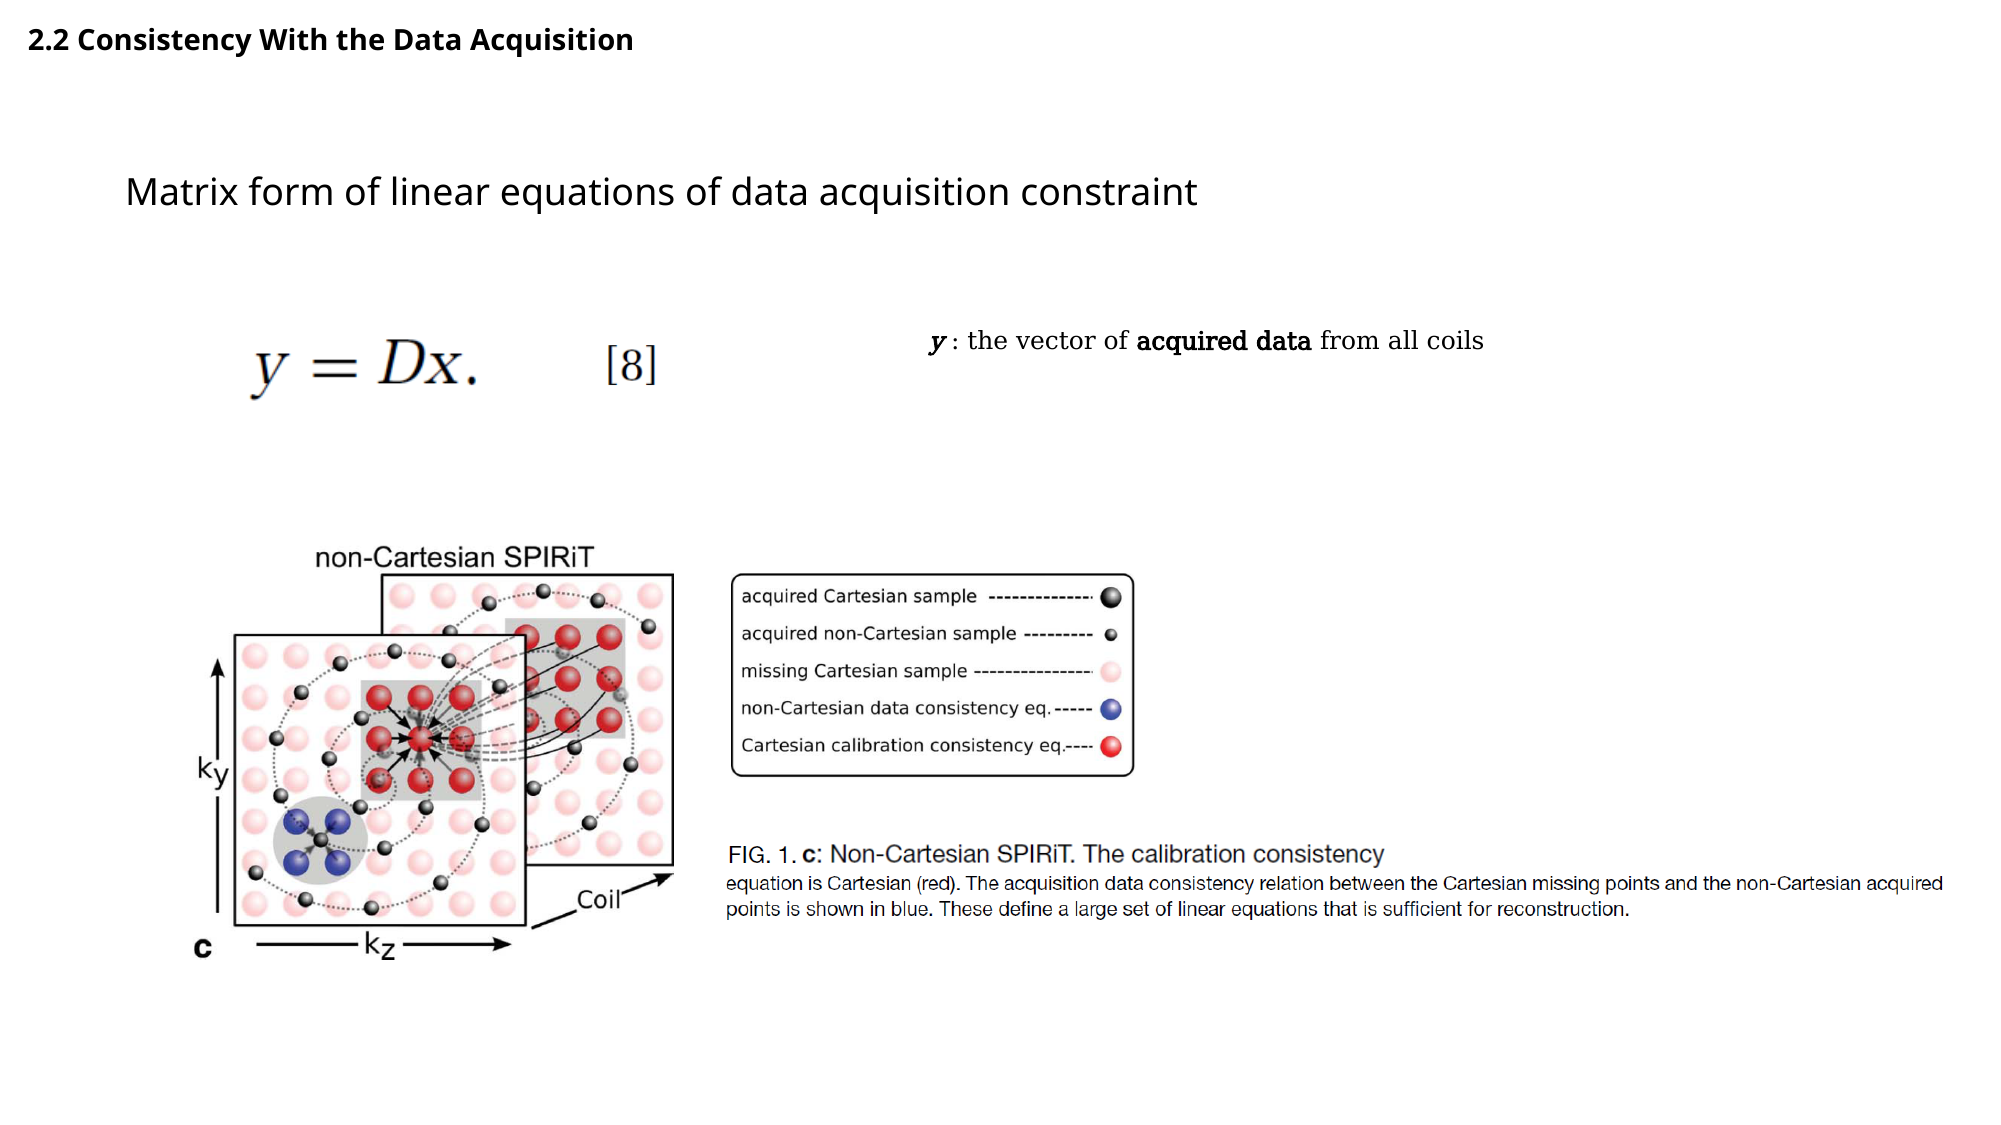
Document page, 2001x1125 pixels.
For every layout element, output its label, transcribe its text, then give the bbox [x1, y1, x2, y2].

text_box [241, 310, 664, 418]
text_box Matrix form of linear equations of data acquisition constraint [110, 160, 1985, 221]
text_box 2.2 Consistency With the Data Acquisition [13, 13, 1494, 64]
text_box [178, 536, 1943, 965]
